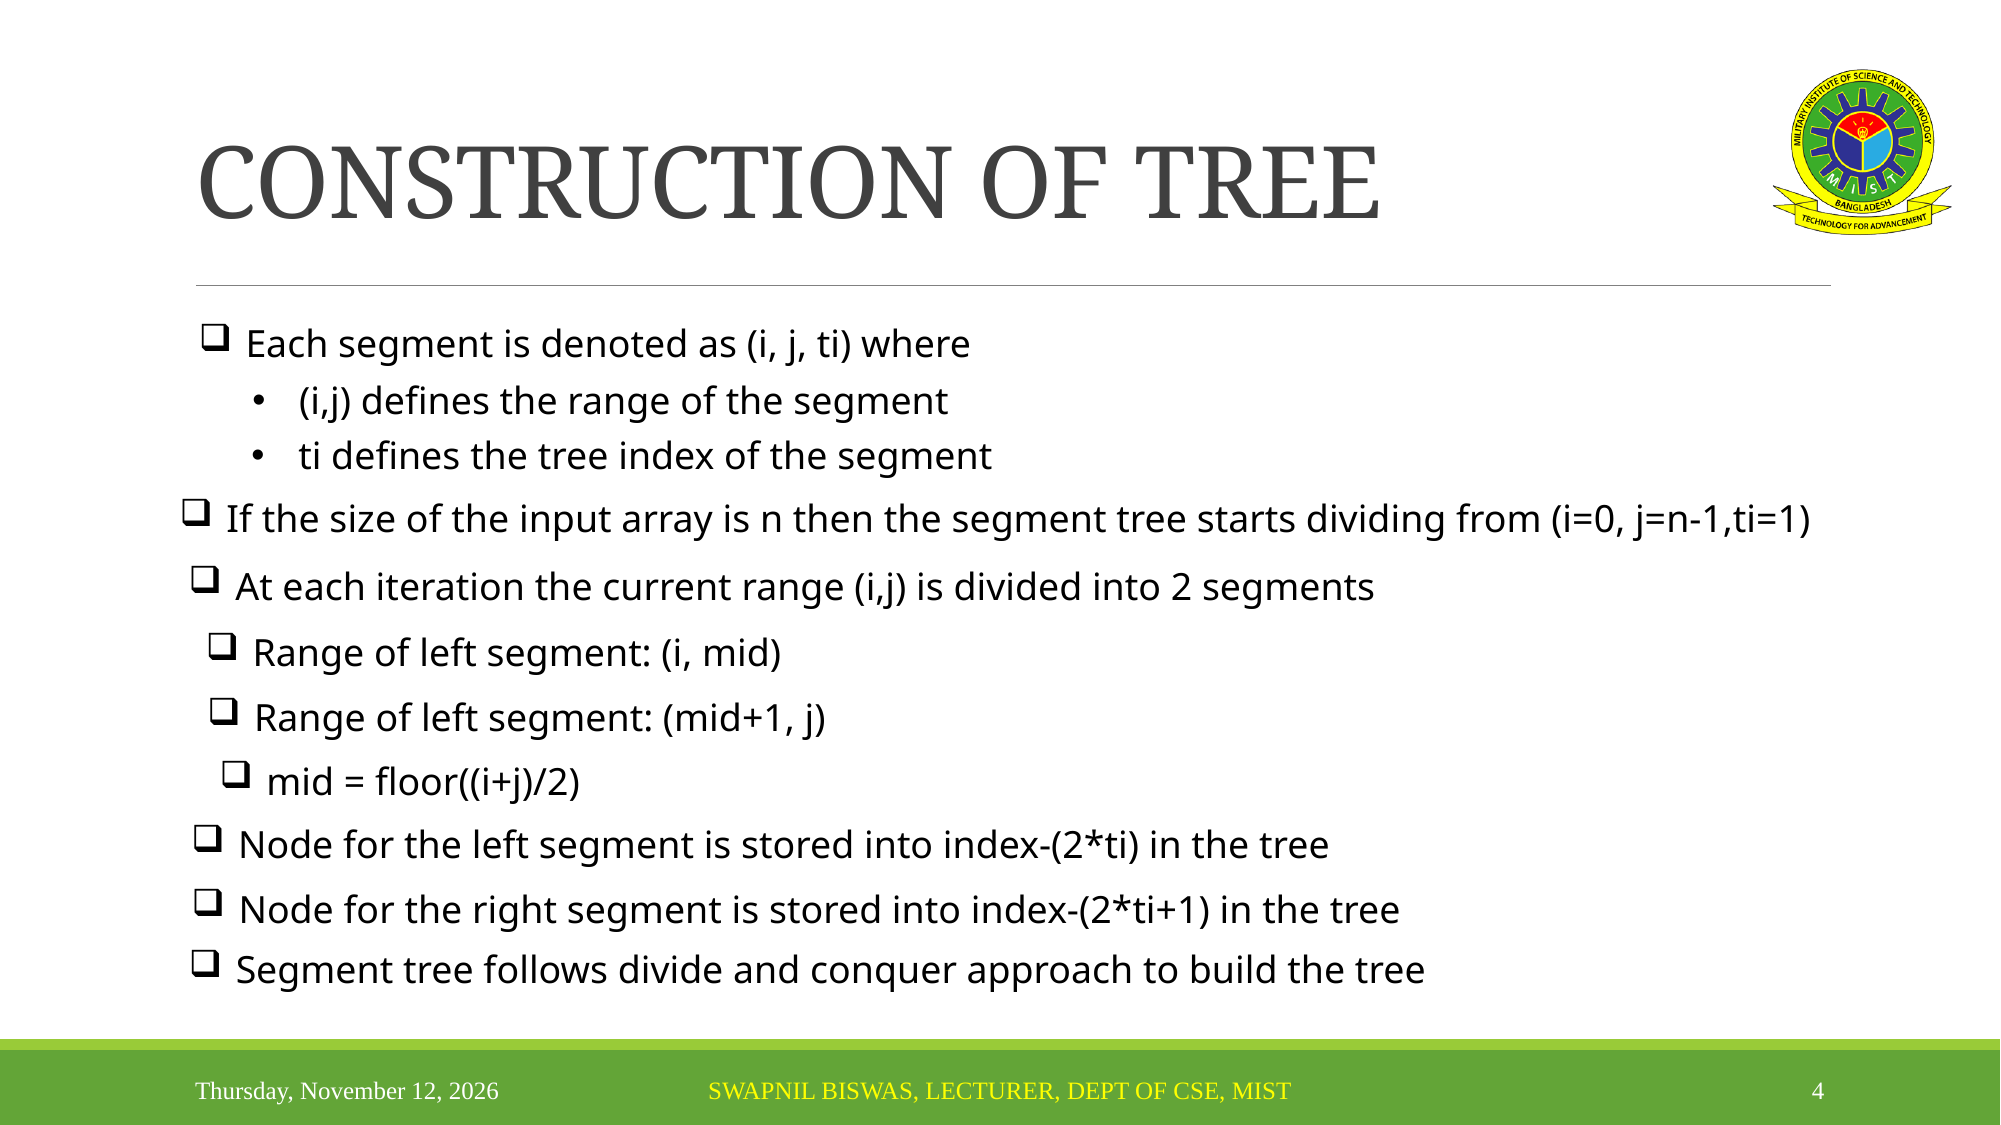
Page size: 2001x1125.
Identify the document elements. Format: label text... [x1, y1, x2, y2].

text_box Each segment is denoted as (i, j, ti) where [183, 312, 987, 373]
title CONSTRUCTION OF TREE [180, 8, 1830, 247]
slide_number 4 [1624, 1059, 1840, 1120]
text_box ti defines the tree index of the segment [236, 424, 1008, 485]
text_box (i,j) defines the range of the segment [237, 369, 964, 424]
text_box Node for the left segment is stored into index-(2*ti) in the tree [176, 813, 1346, 874]
text_box Node for the right segment is stored into index-(2*ti+1) in the tree [176, 878, 1417, 938]
picture [1830, 66, 1953, 238]
text_box Range of left segment: (i, mid) [191, 621, 797, 682]
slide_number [180, 1059, 586, 1120]
footer Swapnil Biswas, Lecturer, Dept of CSE, MIST [604, 1059, 1396, 1120]
text_box mid = floor((i+j)/2) [204, 750, 596, 810]
text_box If the size of the input array is n then the segment tree starts dividing from (i=0, j=n-1,ti=1) [164, 487, 1827, 548]
text_box Segment tree follows divide and conquer approach to build the tree [174, 938, 1452, 999]
text_box Range of left segment: (mid+1, j) [192, 686, 841, 747]
text_box At each iteration the current range (i,j) is divided into 2 segments [173, 555, 1392, 616]
